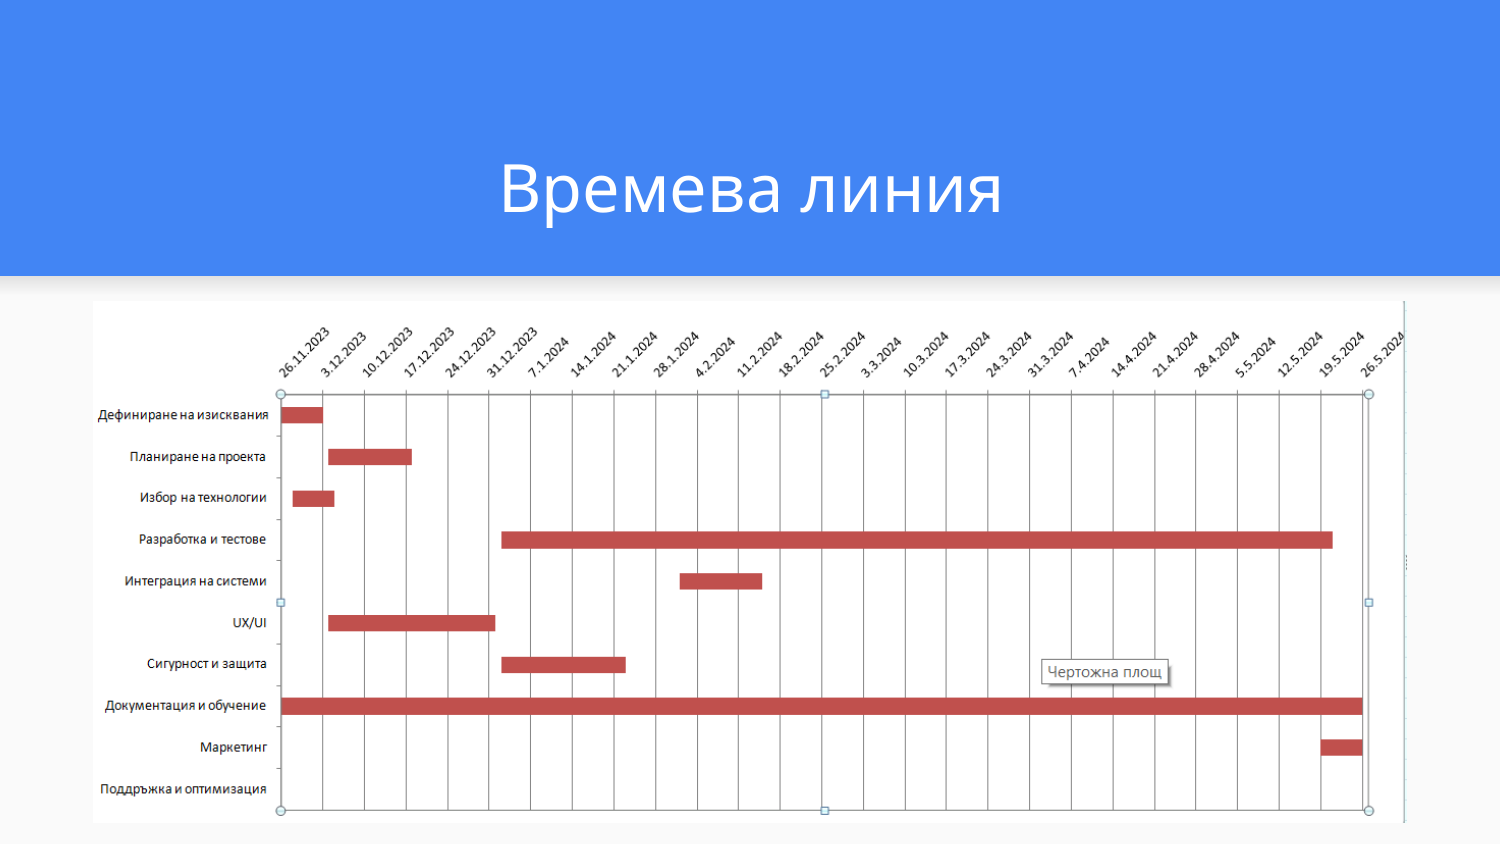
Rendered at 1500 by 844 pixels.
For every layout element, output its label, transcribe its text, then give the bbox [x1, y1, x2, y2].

title Времева линия [77, 121, 1427, 248]
picture [93, 301, 1407, 823]
